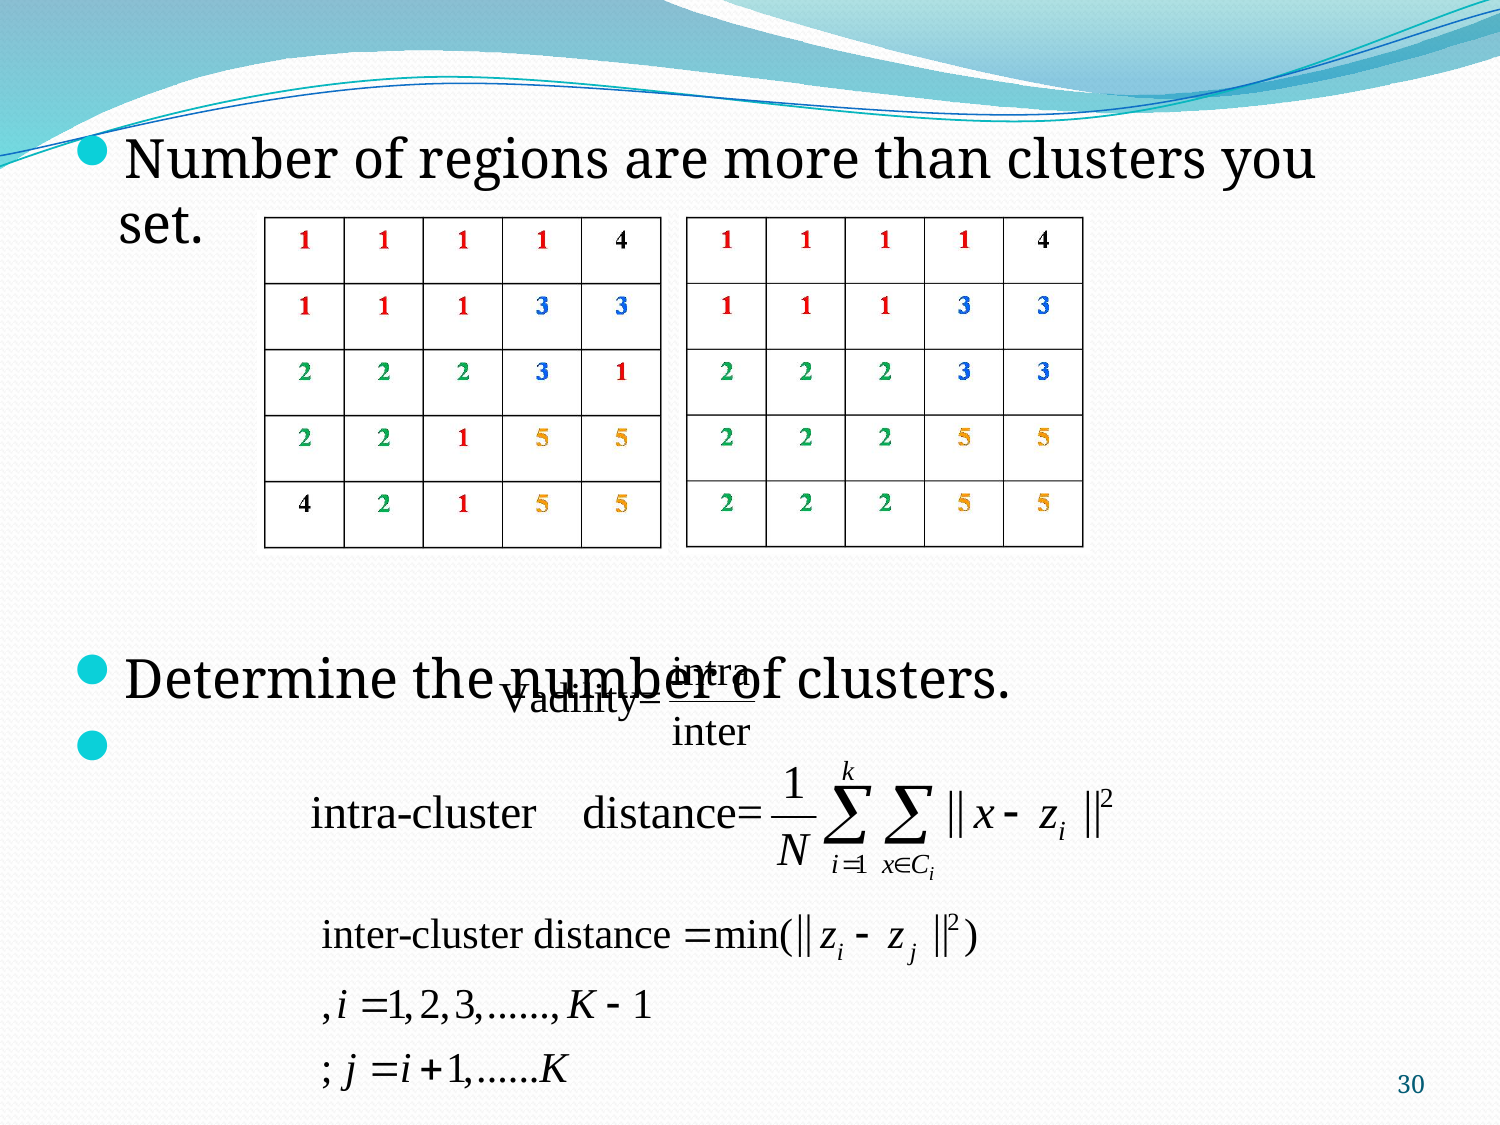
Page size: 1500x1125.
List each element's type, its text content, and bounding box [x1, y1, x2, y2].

slide_number 37 [483, 646, 491, 749]
slide_number 37 [251, 212, 1094, 567]
slide_number 37 [298, 751, 1131, 1038]
picture [257, 210, 669, 556]
picture [679, 210, 1091, 554]
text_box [304, 749, 1126, 892]
slide_number 30 [1299, 1042, 1425, 1103]
list Number of regions are more than clusters you set. Determine the number of clusters. [58, 117, 1409, 1038]
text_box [491, 644, 762, 749]
slide_number 37 [762, 648, 768, 749]
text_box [316, 902, 985, 1101]
